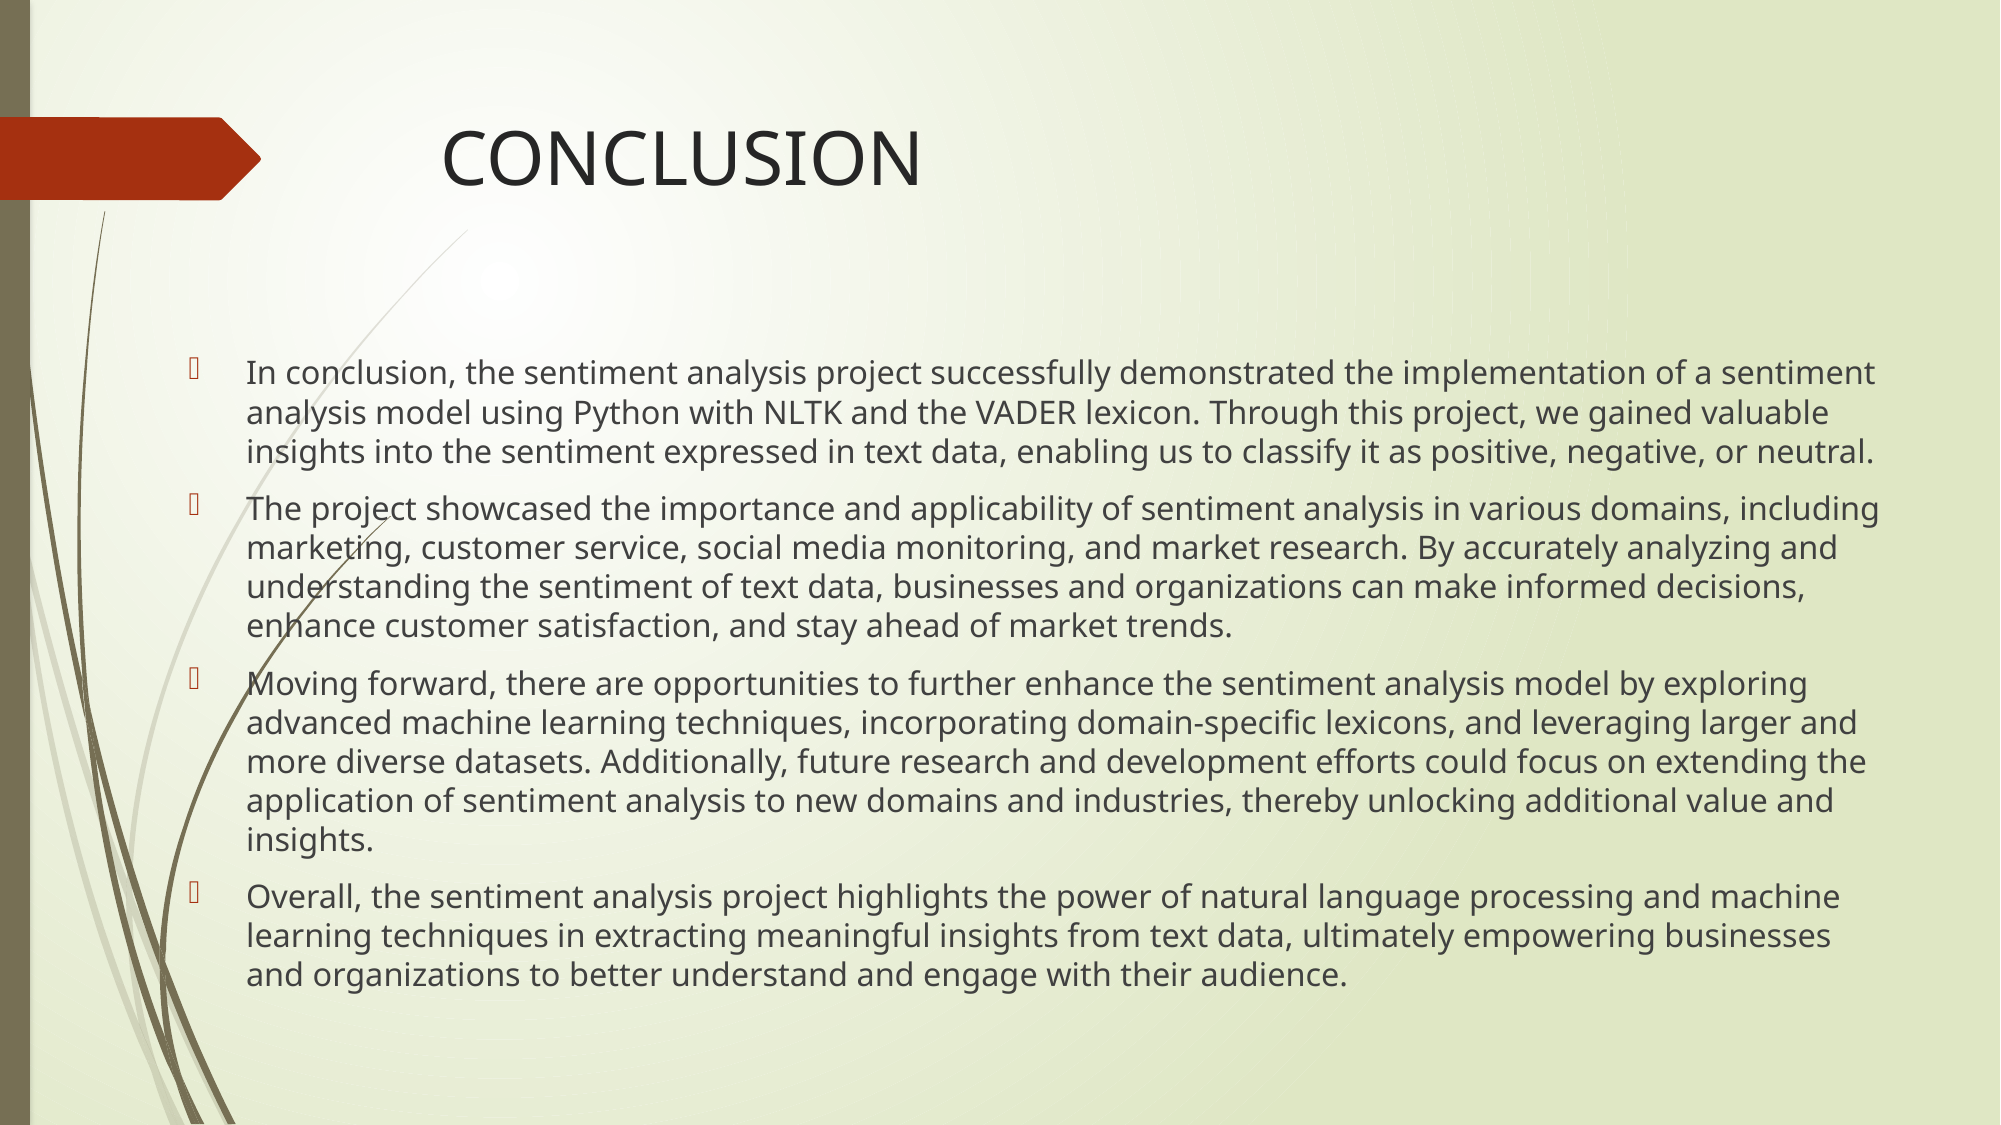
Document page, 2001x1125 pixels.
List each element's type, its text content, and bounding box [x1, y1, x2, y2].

title CONCLUSION [425, 102, 1888, 313]
list In conclusion, the sentiment analysis project successfully demonstrated the implementation of a sentiment analysis model using Python with NLTK and the VADER lexicon. Through this project, we gained valuable insights into the sentiment expressed in text data, enabling us to classify it as positive, negative, or neutral. The project showcased the importance and applicability of sentiment analysis in various domains, including marketing, customer service, social media monitoring, and market research. By accurately analyzing and understanding the sentiment of text data, businesses and organizations can make informed decisions, enhance customer satisfaction, and stay ahead of market trends. Moving forward, there are opportunities to further enhance the sentiment analysis model by exploring advanced machine learning techniques, incorporating domain-specific lexicons, and leveraging larger and more diverse datasets. Additionally, future research and development efforts could focus on extending the application of sentiment analysis to new domains and industries, thereby unlocking additional value and insights. Overall, the sentiment analysis project highlights the power of natural language processing and machine learning techniques in extracting meaningful insights from text data, ultimately empowering businesses and organizations to better understand and engage with their audience. [173, 345, 1903, 1029]
